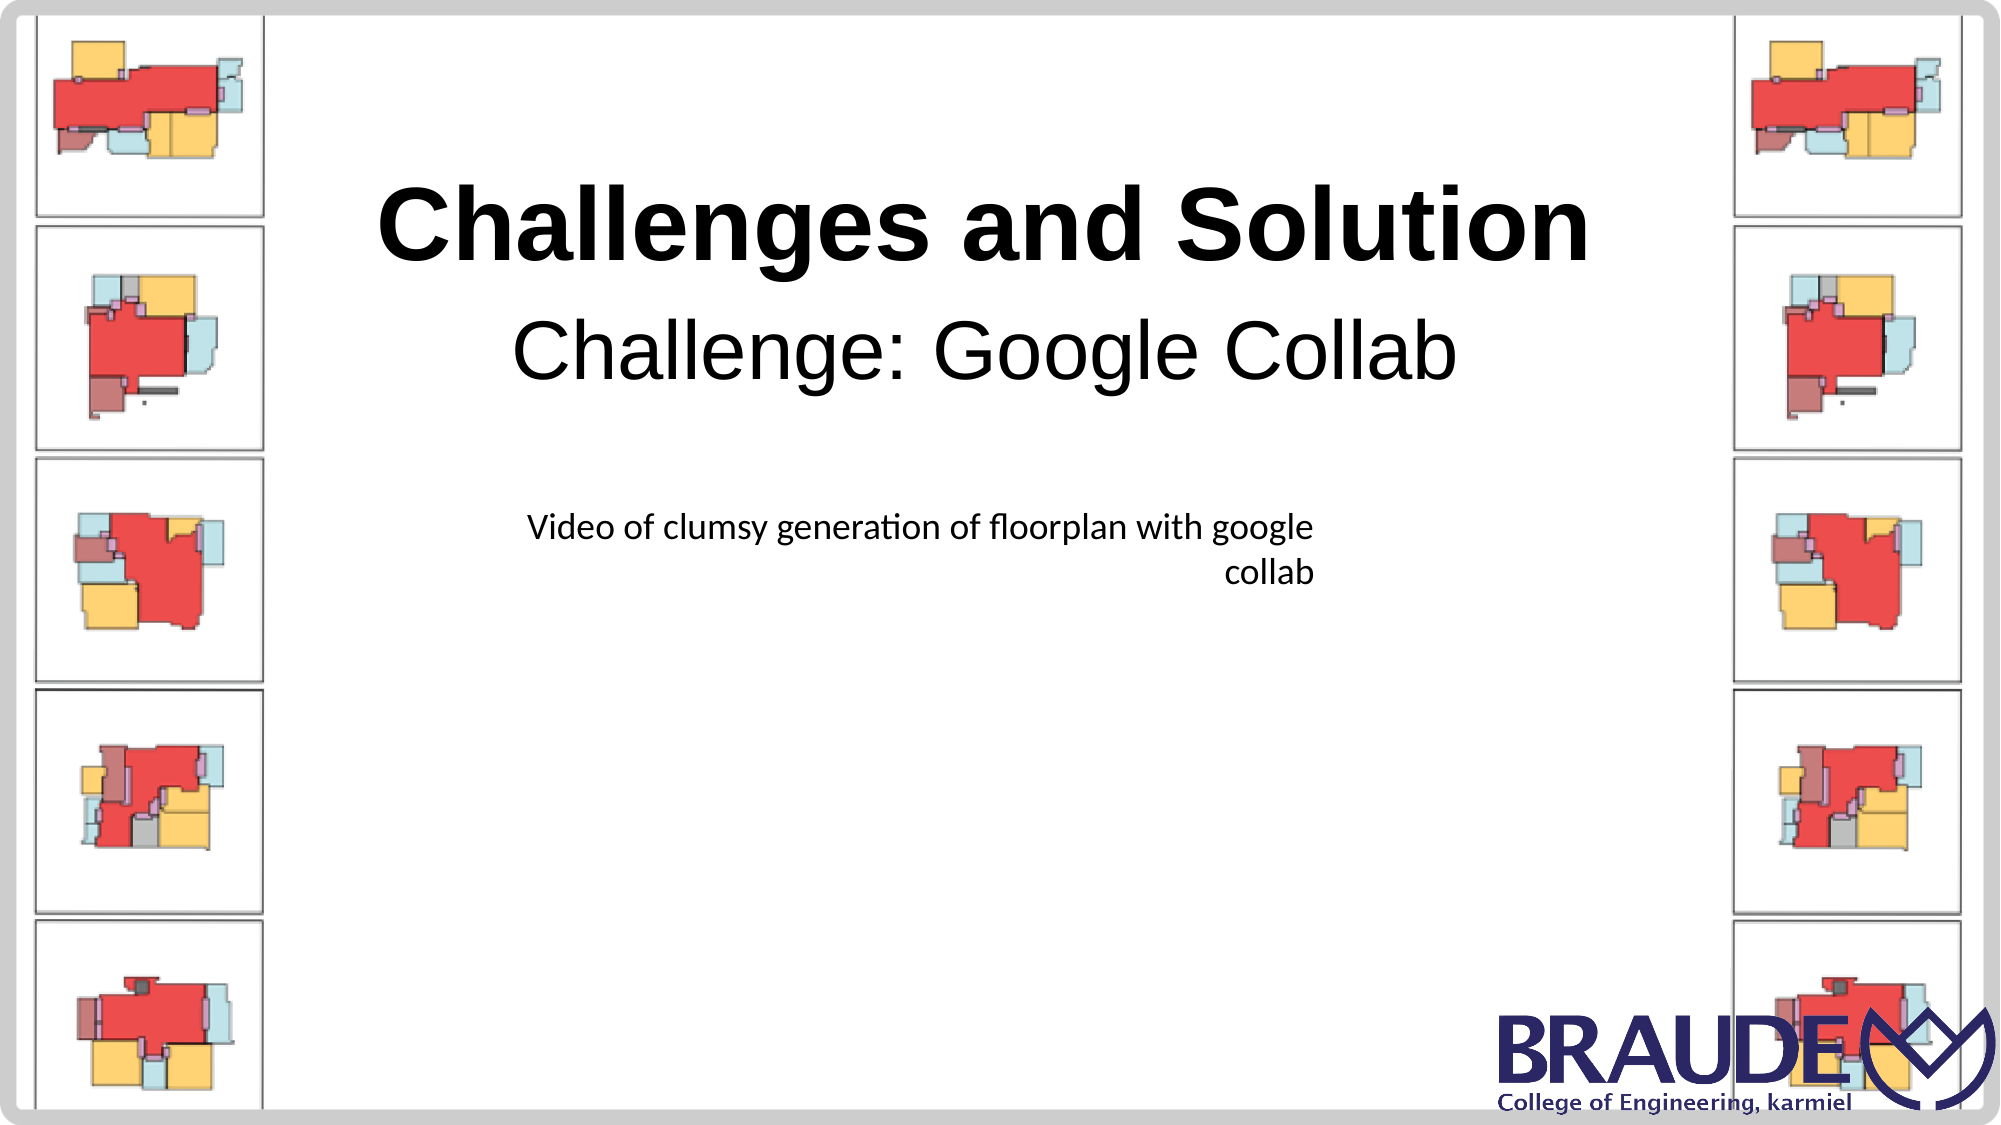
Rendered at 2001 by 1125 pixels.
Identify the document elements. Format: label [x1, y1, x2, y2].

picture [1490, 1004, 2000, 1120]
text_box [0, 0, 2000, 1125]
